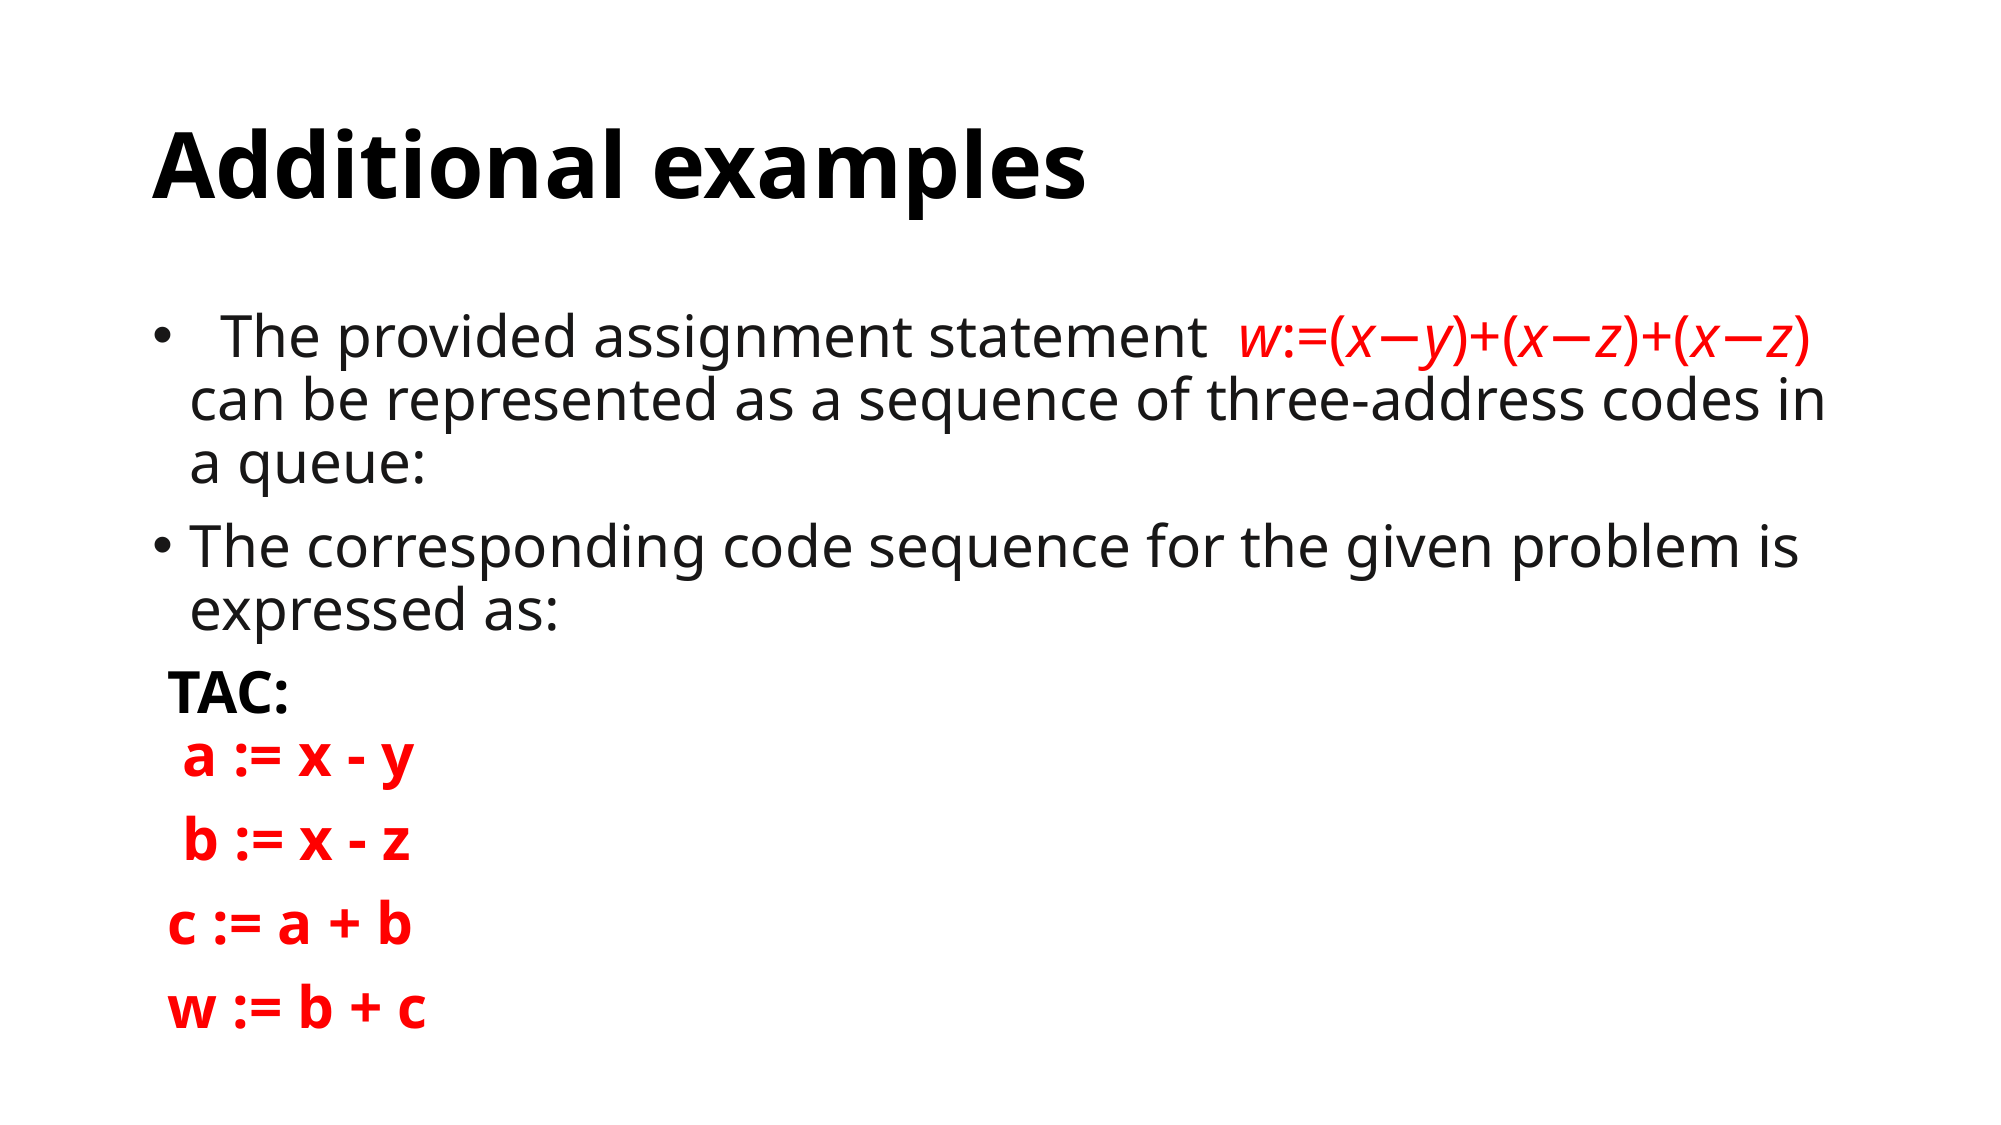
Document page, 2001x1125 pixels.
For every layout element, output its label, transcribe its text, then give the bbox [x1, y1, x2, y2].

list The provided assignment statement w:=(x−y)+(x−z)+(x−z) can be represented as a sequence of three-address codes in a queue: The corresponding code sequence for the given problem is expressed as: TAC: a := x - y b := x - z c := a + b w := b + c [137, 299, 1863, 1014]
title Additional examples [137, 59, 1863, 278]
text_box [975, 537, 1025, 588]
